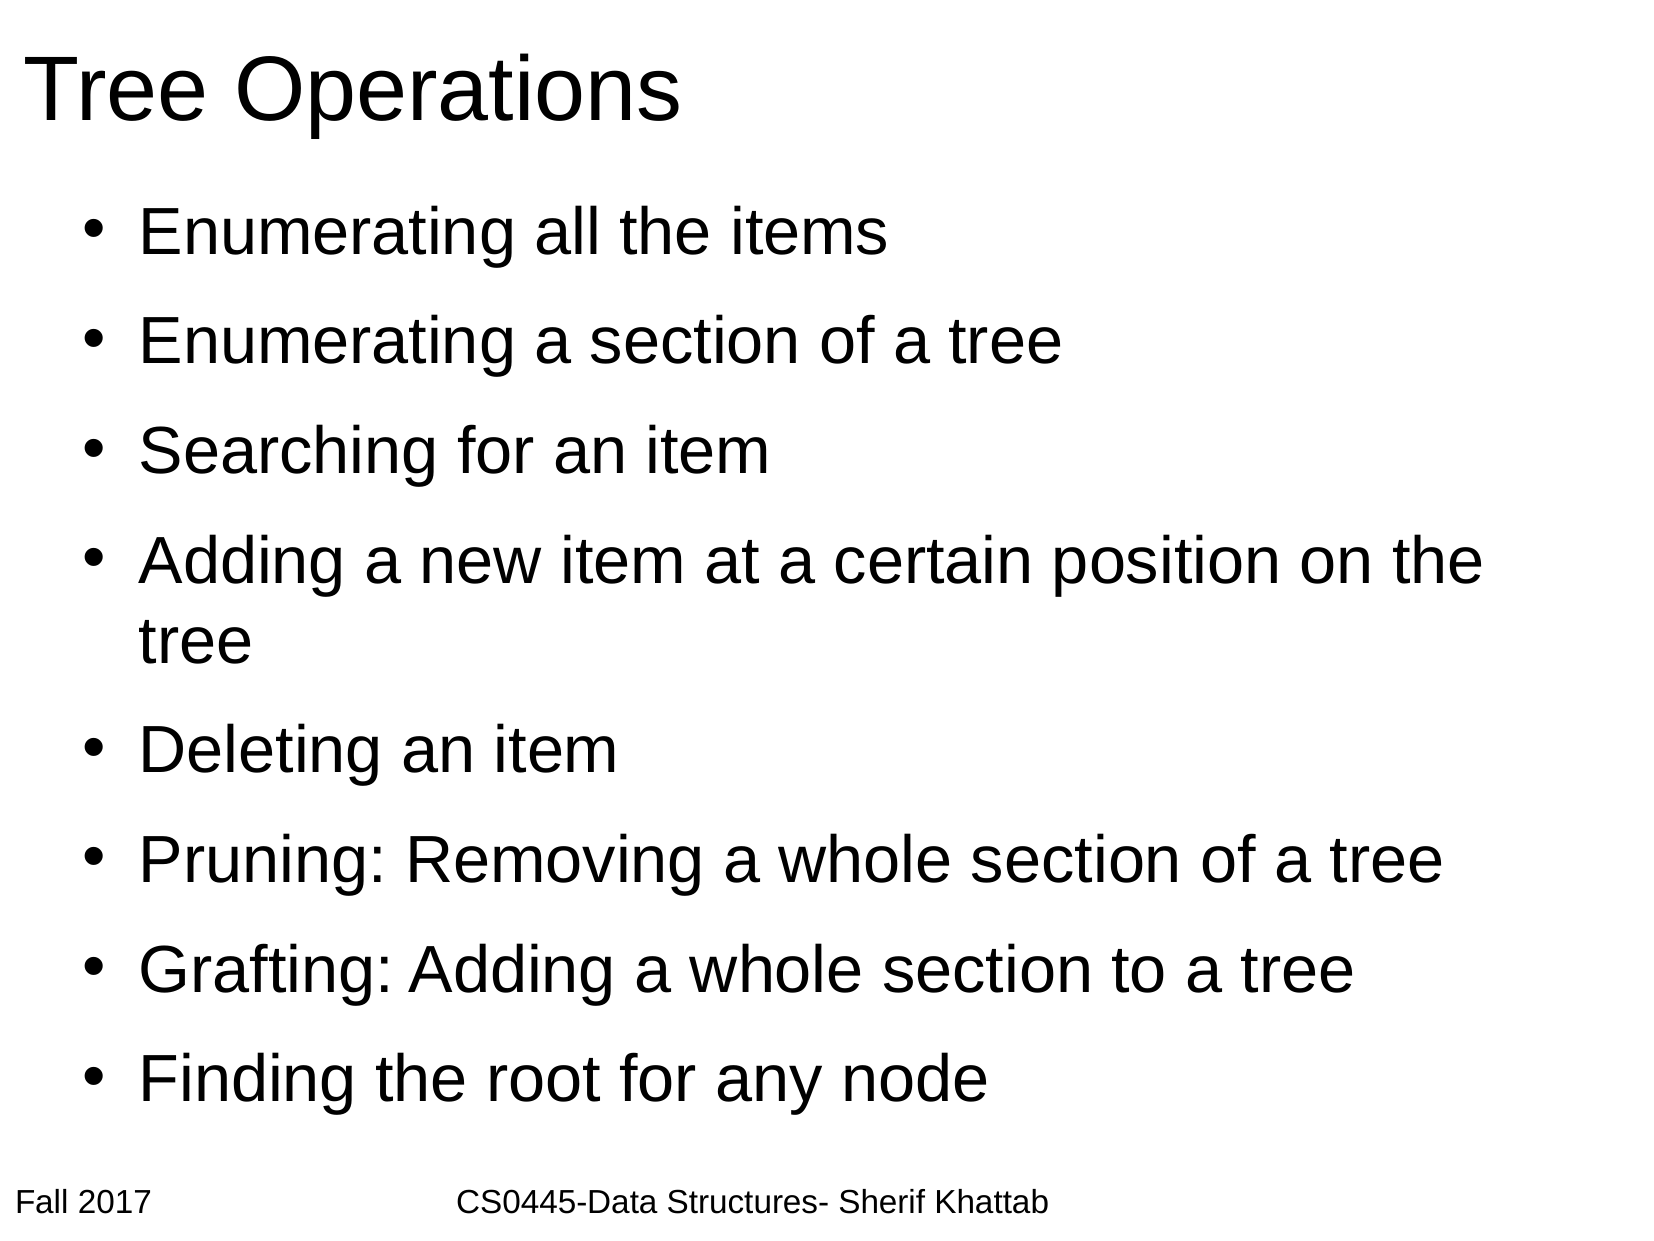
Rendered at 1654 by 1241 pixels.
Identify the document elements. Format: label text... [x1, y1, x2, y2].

text_box Fall 2017 CS0445-Data Structures- Sherif Khattab [0, 1184, 1654, 1241]
title Tree Operations [23, 0, 1654, 200]
list Enumerating all the items Enumerating a section of a tree Searching for an item Adding a new item at a certain position on the tree Deleting an item Pruning: Removing a whole section of a tree Grafting: Adding a whole section to a tree Finding the root for any node [82, 187, 1566, 1160]
